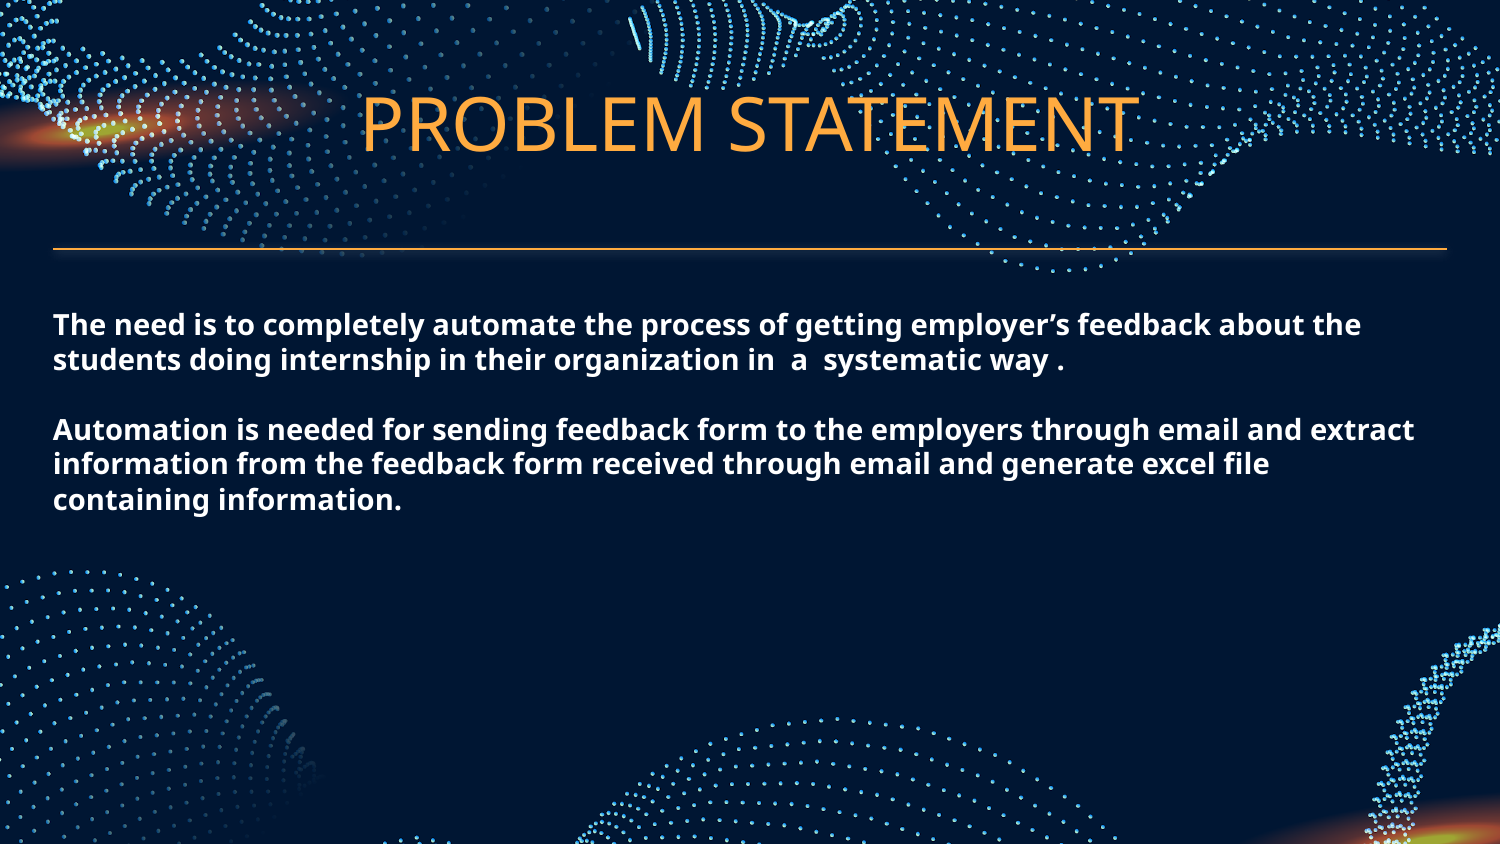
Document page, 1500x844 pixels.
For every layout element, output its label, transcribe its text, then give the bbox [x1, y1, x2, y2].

text_box The need is to completely automate the process of getting employer’s feedback about the students doing internship in their organization in a systematic way . Automation is needed for sending feedback form to the employers through email and extract information from the feedback form received through email and generate excel file containing information. [38, 298, 1447, 594]
title PROBLEM STATEMENT [191, 62, 1309, 182]
picture [0, 0, 1500, 844]
